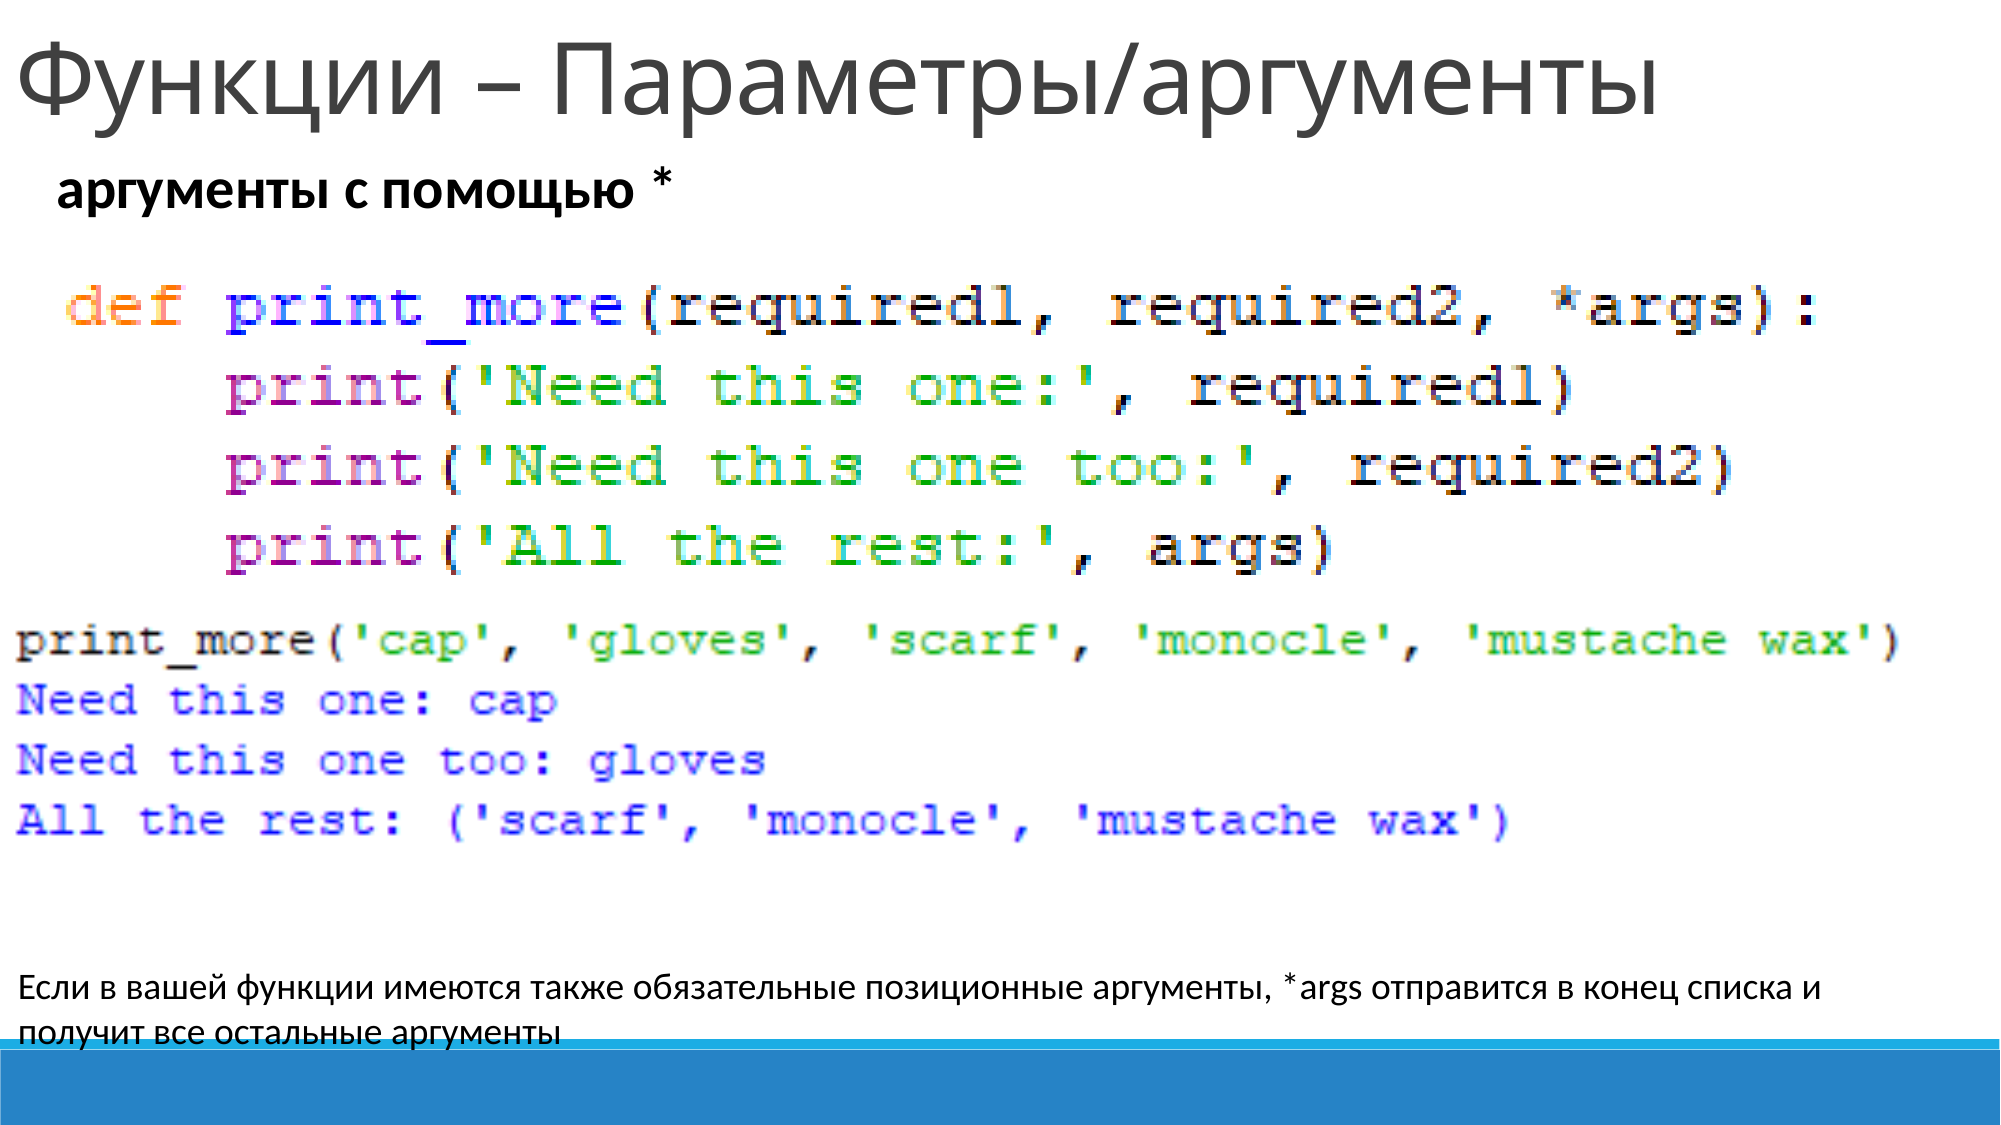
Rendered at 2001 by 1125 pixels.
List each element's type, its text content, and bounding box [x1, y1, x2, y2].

picture [40, 260, 1831, 587]
title Функции – Параметры/аргументы [0, 15, 1904, 143]
picture [2, 617, 1918, 848]
text_box аргументы с помощью * [41, 142, 1879, 228]
text_box Если в вашей функции имеются также обязательные позиционные аргументы, *args отправится в конец списка и получит все остальные аргументы [3, 955, 1969, 1060]
